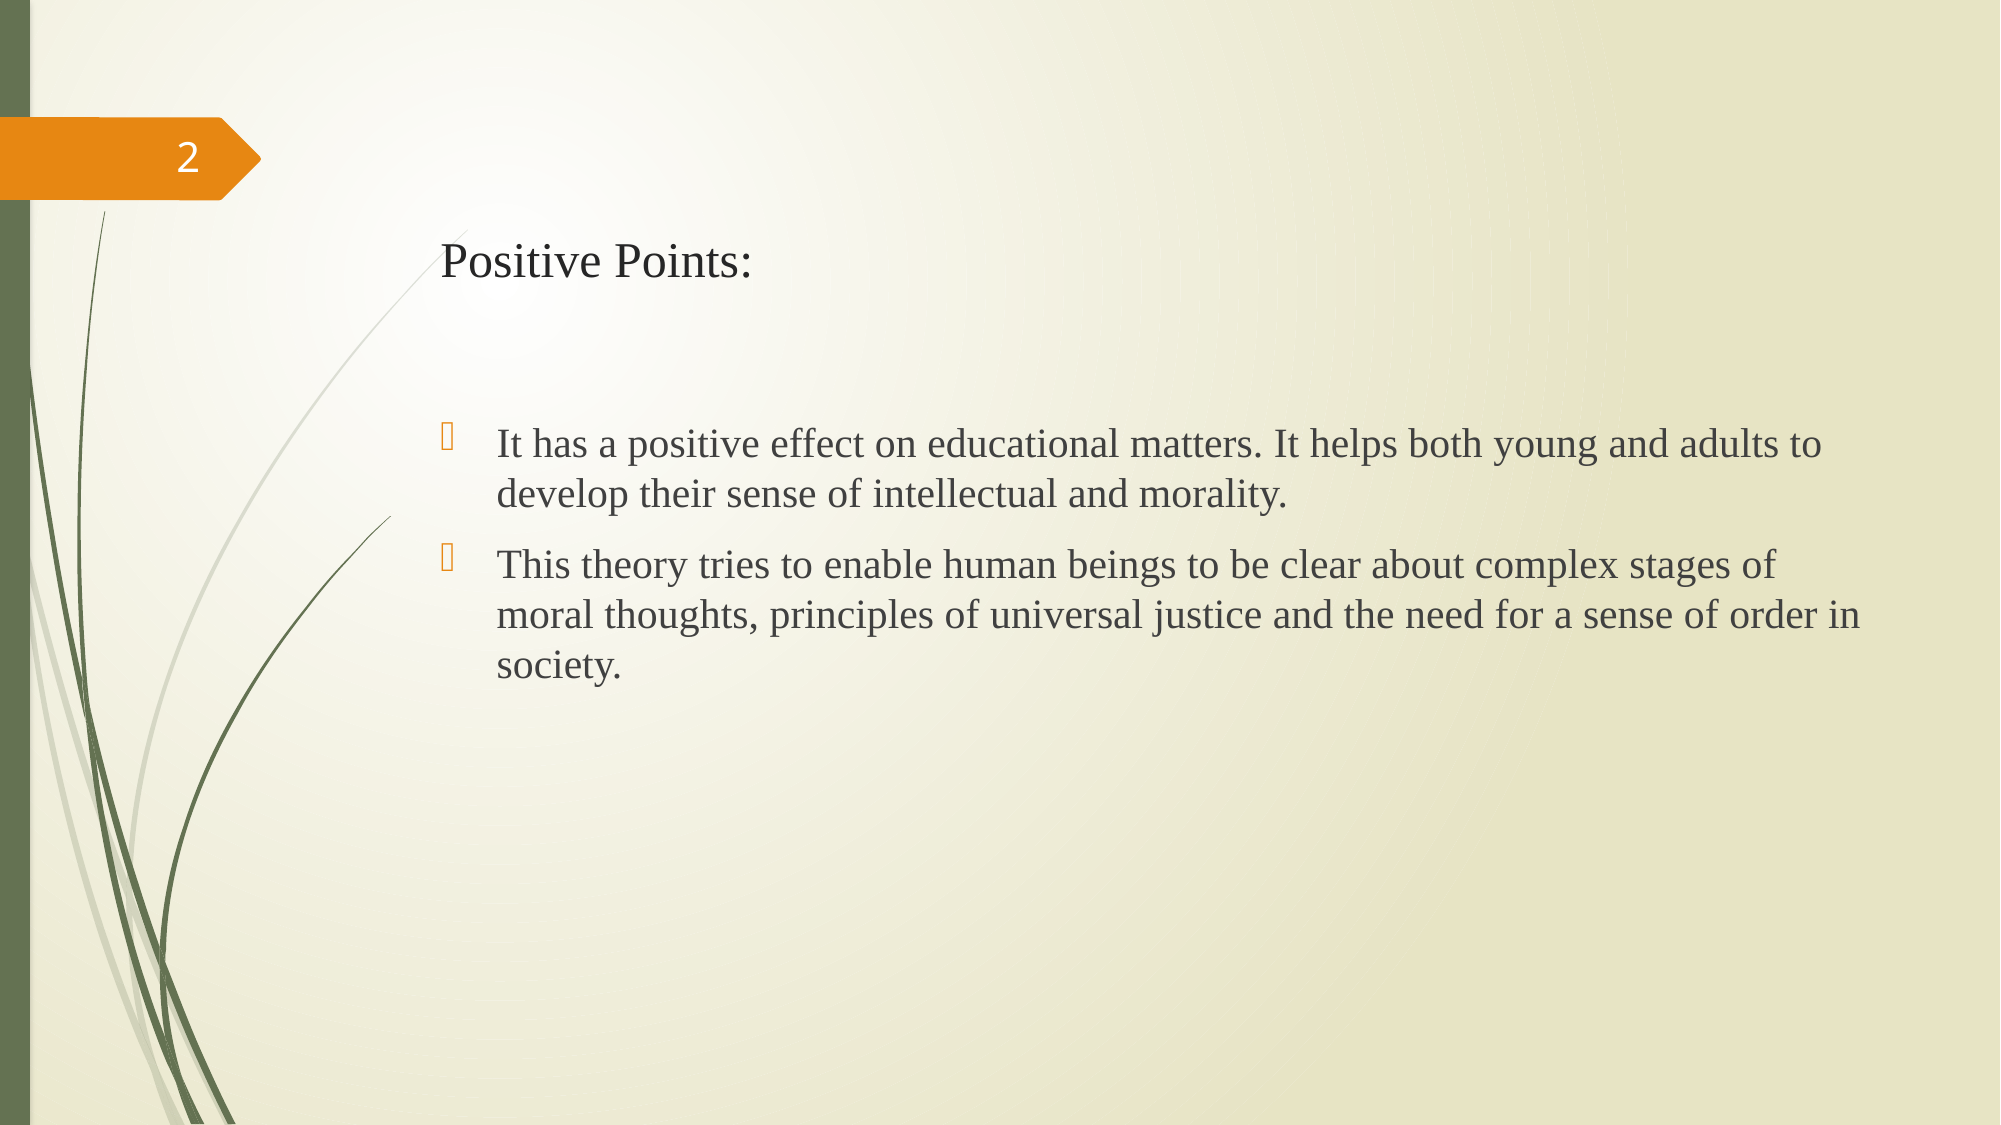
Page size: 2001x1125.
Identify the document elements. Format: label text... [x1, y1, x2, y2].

slide_number 2 [87, 129, 216, 190]
title Positive Points: [425, 220, 1888, 308]
list It has a positive effect on educational matters. It helps both young and adults to develop their sense of intellectual and morality. This theory tries to enable human beings to be clear about complex stages of moral thoughts, principles of universal justice and the need for a sense of order in society. [425, 408, 1888, 717]
